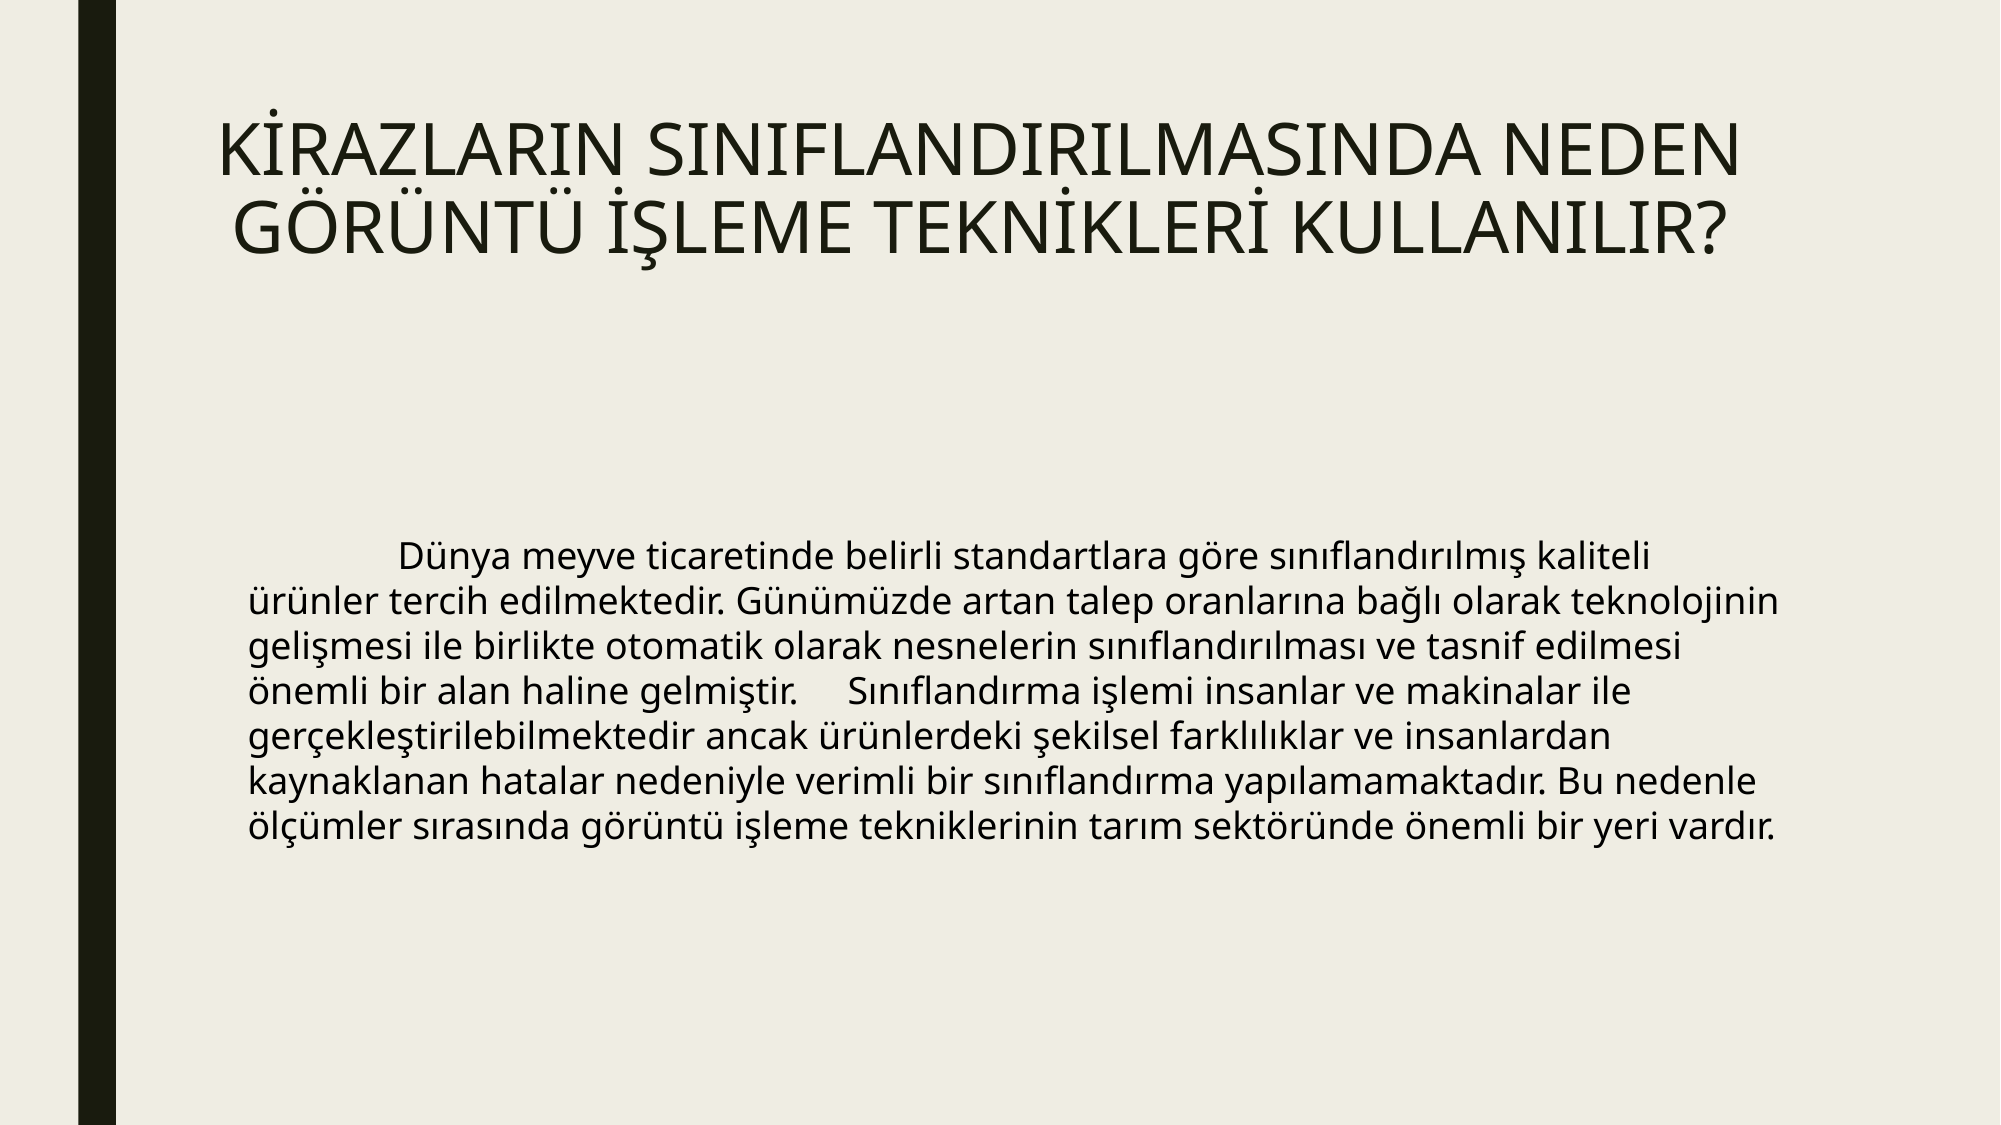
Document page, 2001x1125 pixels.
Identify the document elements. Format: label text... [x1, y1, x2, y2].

title KİRAZLARIN SINIFLANDIRILMASINDA NEDEN GÖRÜNTÜ İŞLEME TEKNİKLERİ KULLANILIR? [192, 106, 1768, 351]
text_box Dünya meyve ticaretinde belirli standartlara göre sınıflandırılmış kaliteli ürünler tercih edilmektedir. Günümüzde artan talep oranlarına bağlı olarak teknolojinin gelişmesi ile birlikte otomatik olarak nesnelerin sınıflandırılması ve tasnif edilmesi önemli bir alan haline gelmiştir. Sınıflandırma işlemi insanlar ve makinalar ile gerçekleştirilebilmektedir ancak ürünlerdeki şekilsel farklılıklar ve insanlardan kaynaklanan hatalar nedeniyle verimli bir sınıflandırma yapılamamaktadır. Bu nedenle ölçümler sırasında görüntü işleme tekniklerinin tarım sektöründe önemli bir yeri vardır. [232, 524, 1808, 855]
